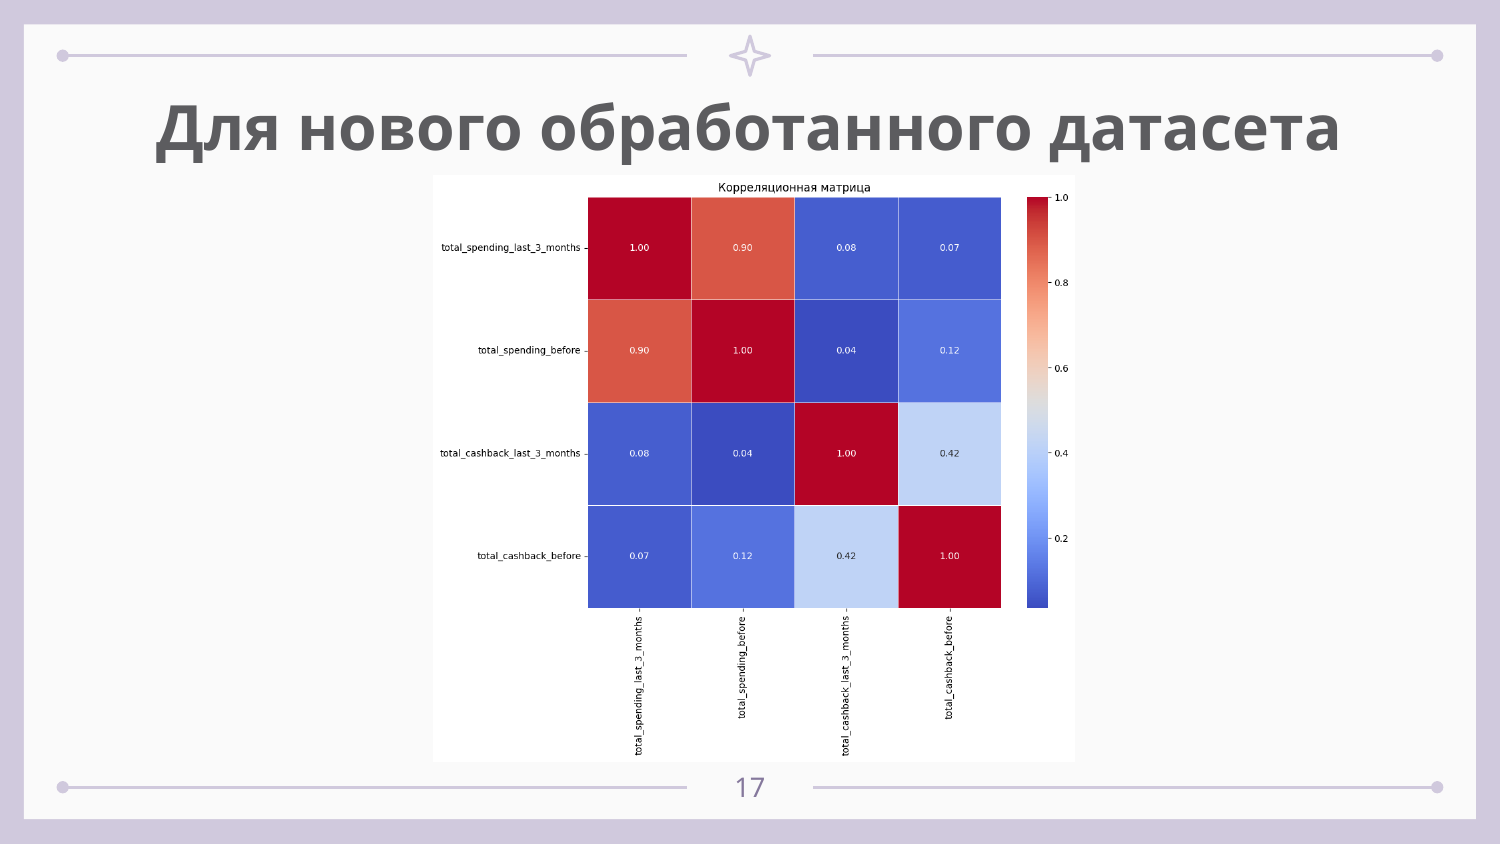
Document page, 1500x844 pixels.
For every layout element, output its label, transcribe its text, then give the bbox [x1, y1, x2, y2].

title Для нового обработанного датасета [118, 72, 1382, 167]
picture [433, 175, 1076, 762]
slide_number 17 [705, 769, 795, 810]
